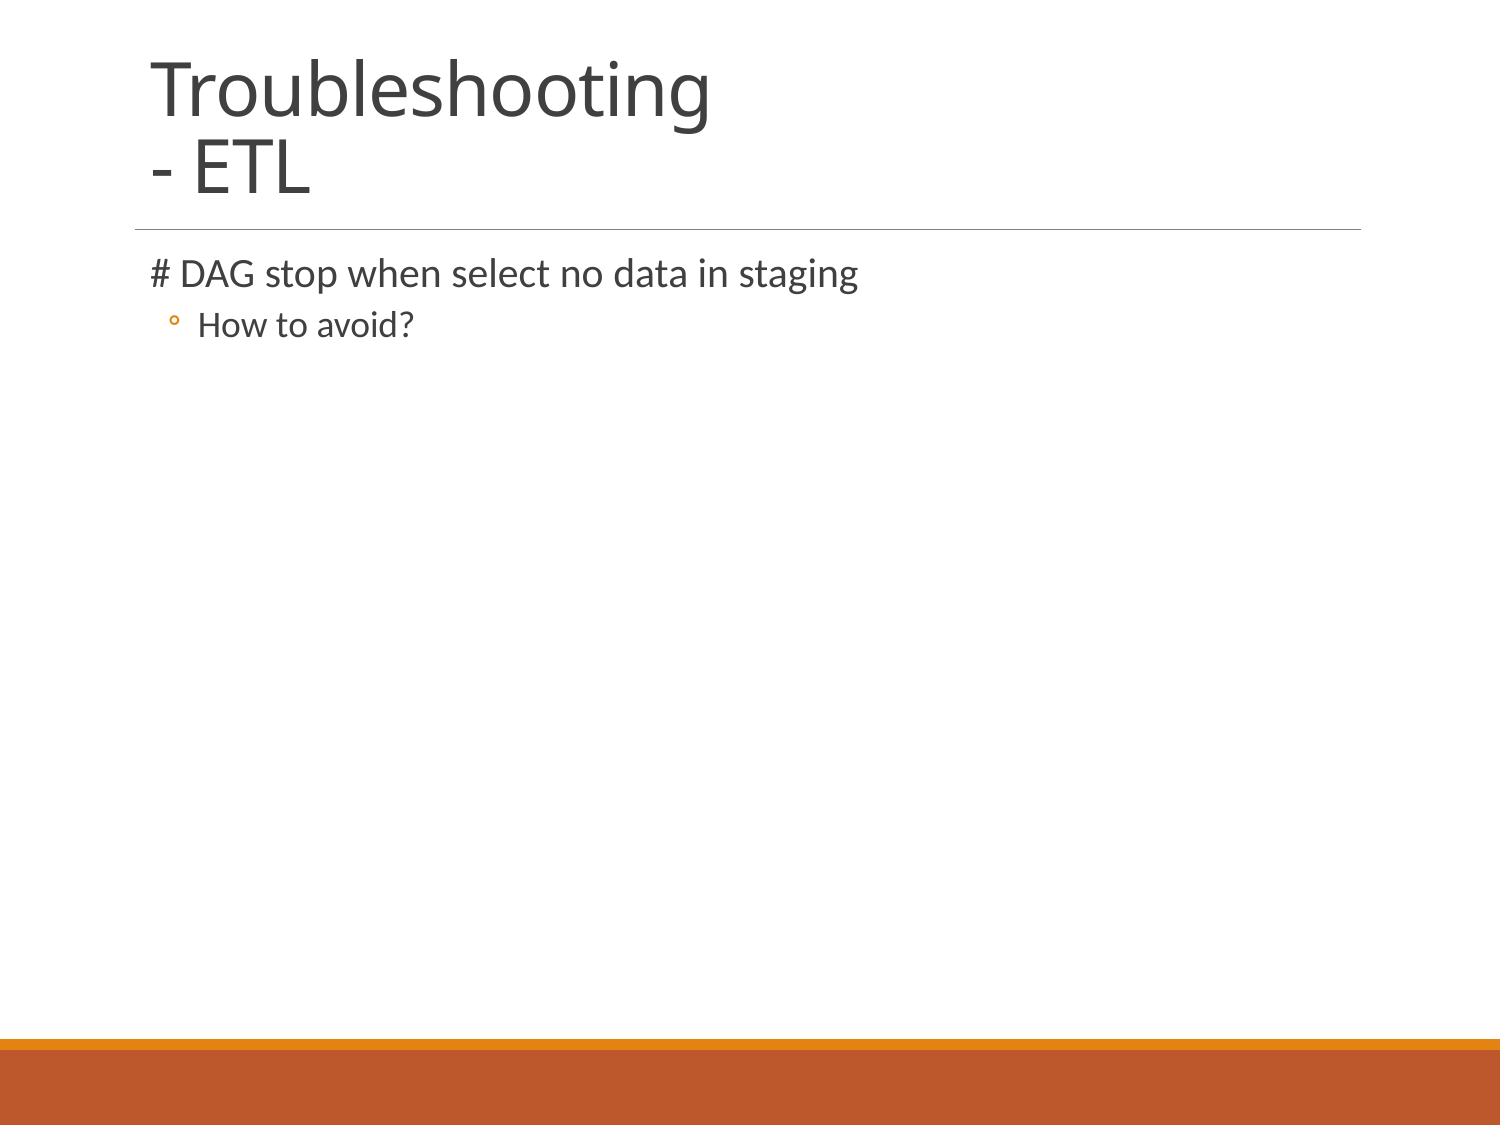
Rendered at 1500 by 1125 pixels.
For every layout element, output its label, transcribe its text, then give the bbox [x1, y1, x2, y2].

title Troubleshooting - ETL [135, 47, 1373, 216]
list # DAG stop when select no data in staging How to avoid? [135, 244, 1373, 999]
